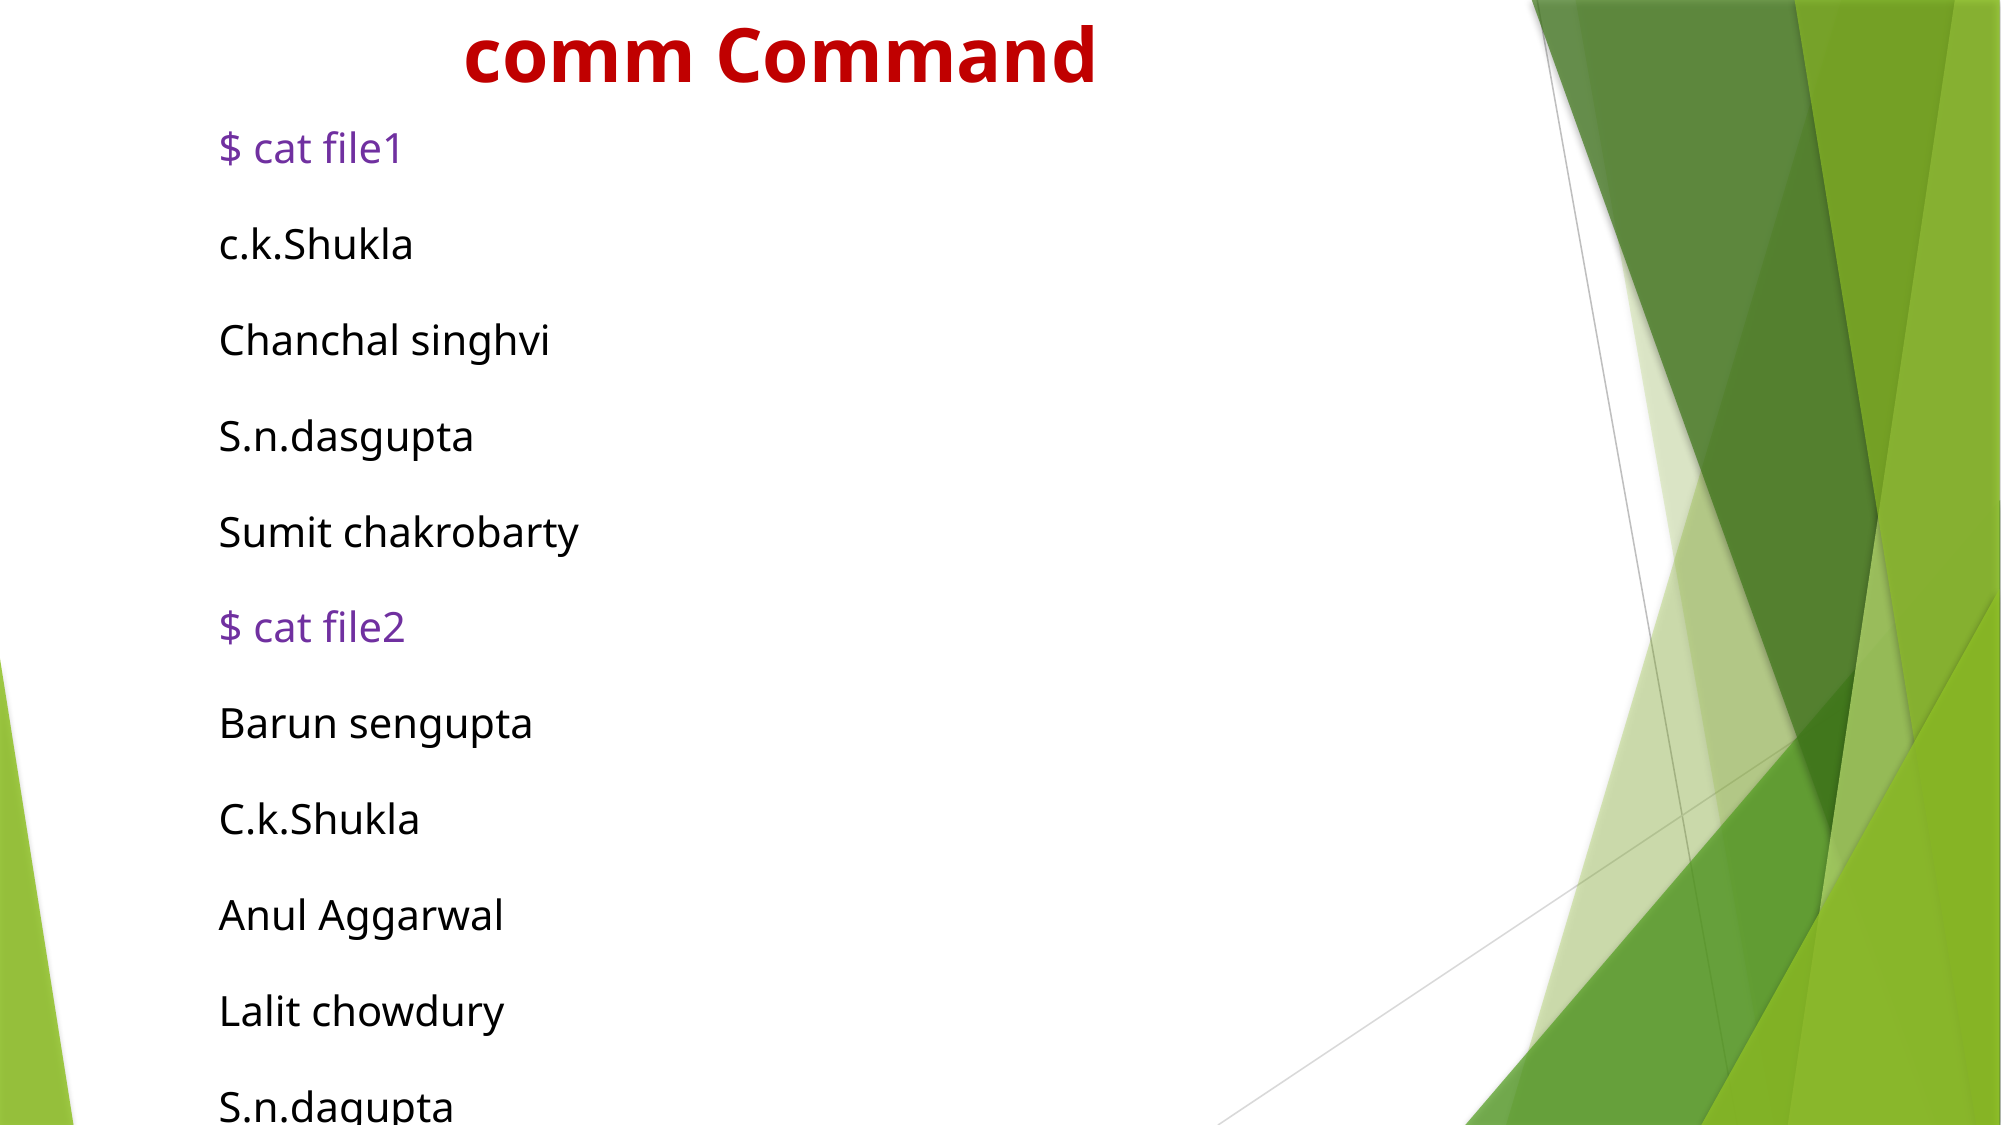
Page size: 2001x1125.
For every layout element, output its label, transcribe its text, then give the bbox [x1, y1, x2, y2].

title comm Command [448, 0, 1859, 217]
list $ cat file1 c.k.Shukla Chanchal singhvi S.n.dasgupta Sumit chakrobarty $ cat file2 Barun sengupta C.k.Shukla Anul Aggarwal Lalit chowdury S.n.dagupta [53, 89, 1626, 1036]
